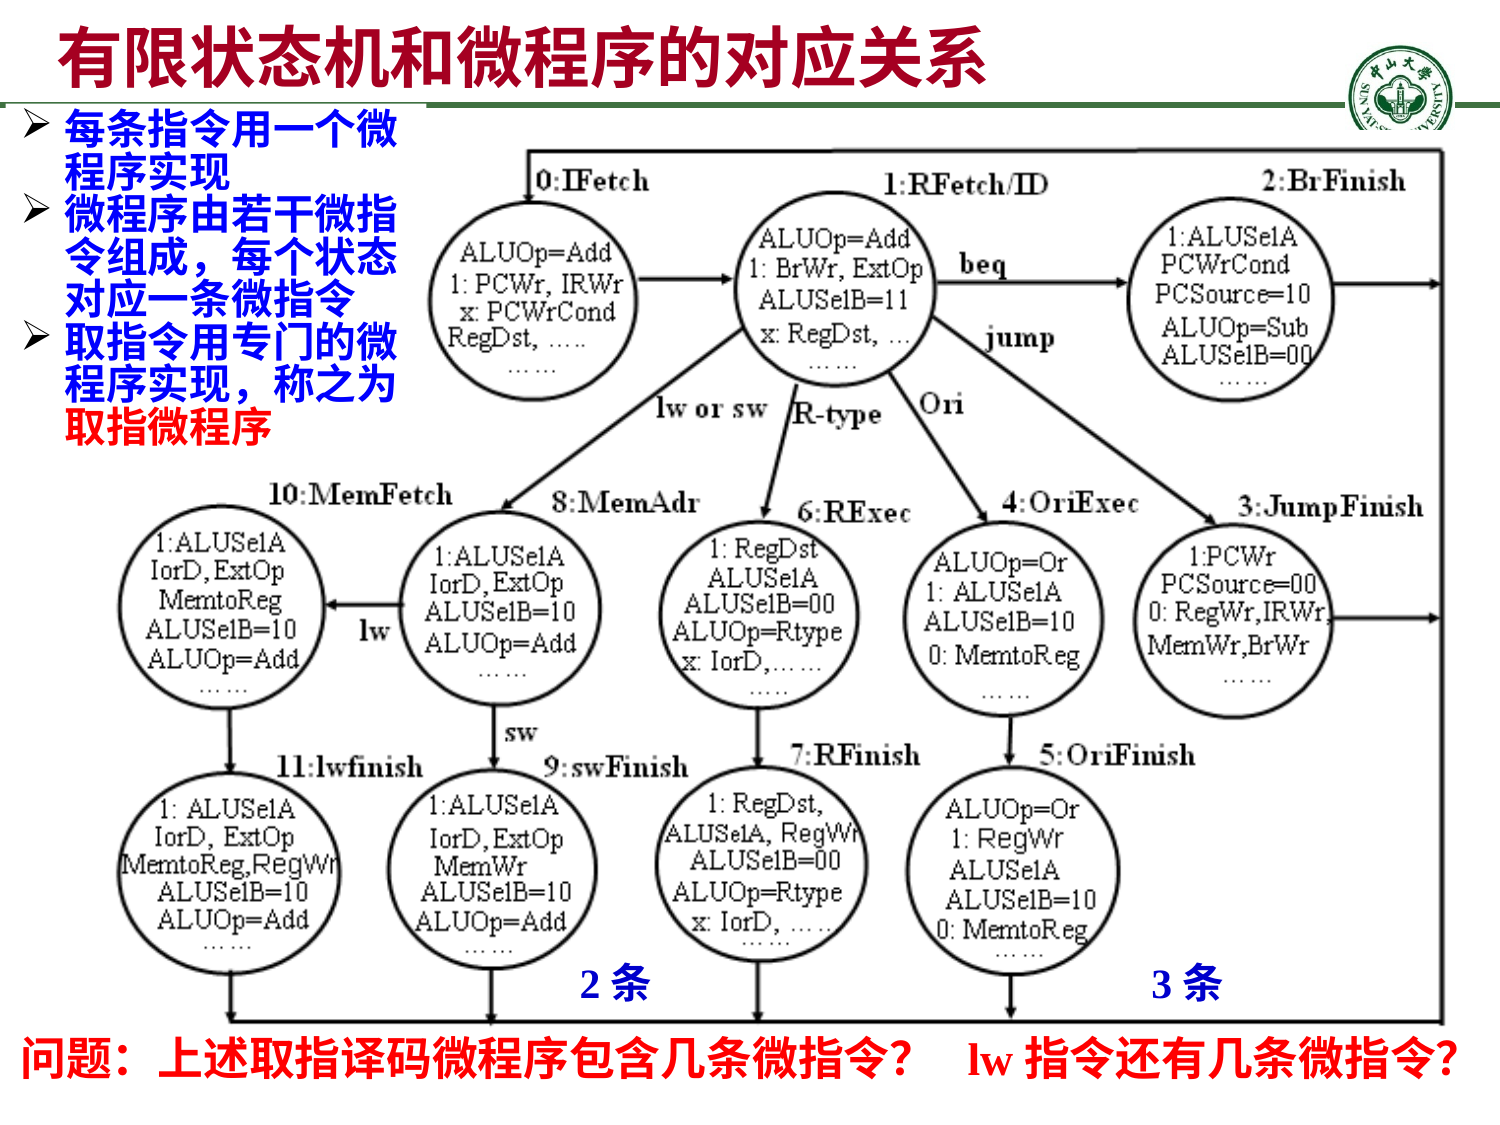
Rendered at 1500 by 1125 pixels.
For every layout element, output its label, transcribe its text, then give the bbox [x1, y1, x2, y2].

text_box [45, 350, 98, 406]
picture [103, 42, 1466, 1038]
text_box 有限状态机和微程序的对应关系 [41, 14, 1228, 104]
text_box 每条指令用一个微程序实现 微程序由若干微指令组成，每个状态对应一条微指令 取指令用专门的微程序实现，称之为取指微程序 [5, 103, 427, 458]
text_box 问题：上述取指译码微程序包含几条微指令？ lw指令还有几条微指令？ [5, 1022, 1500, 1093]
